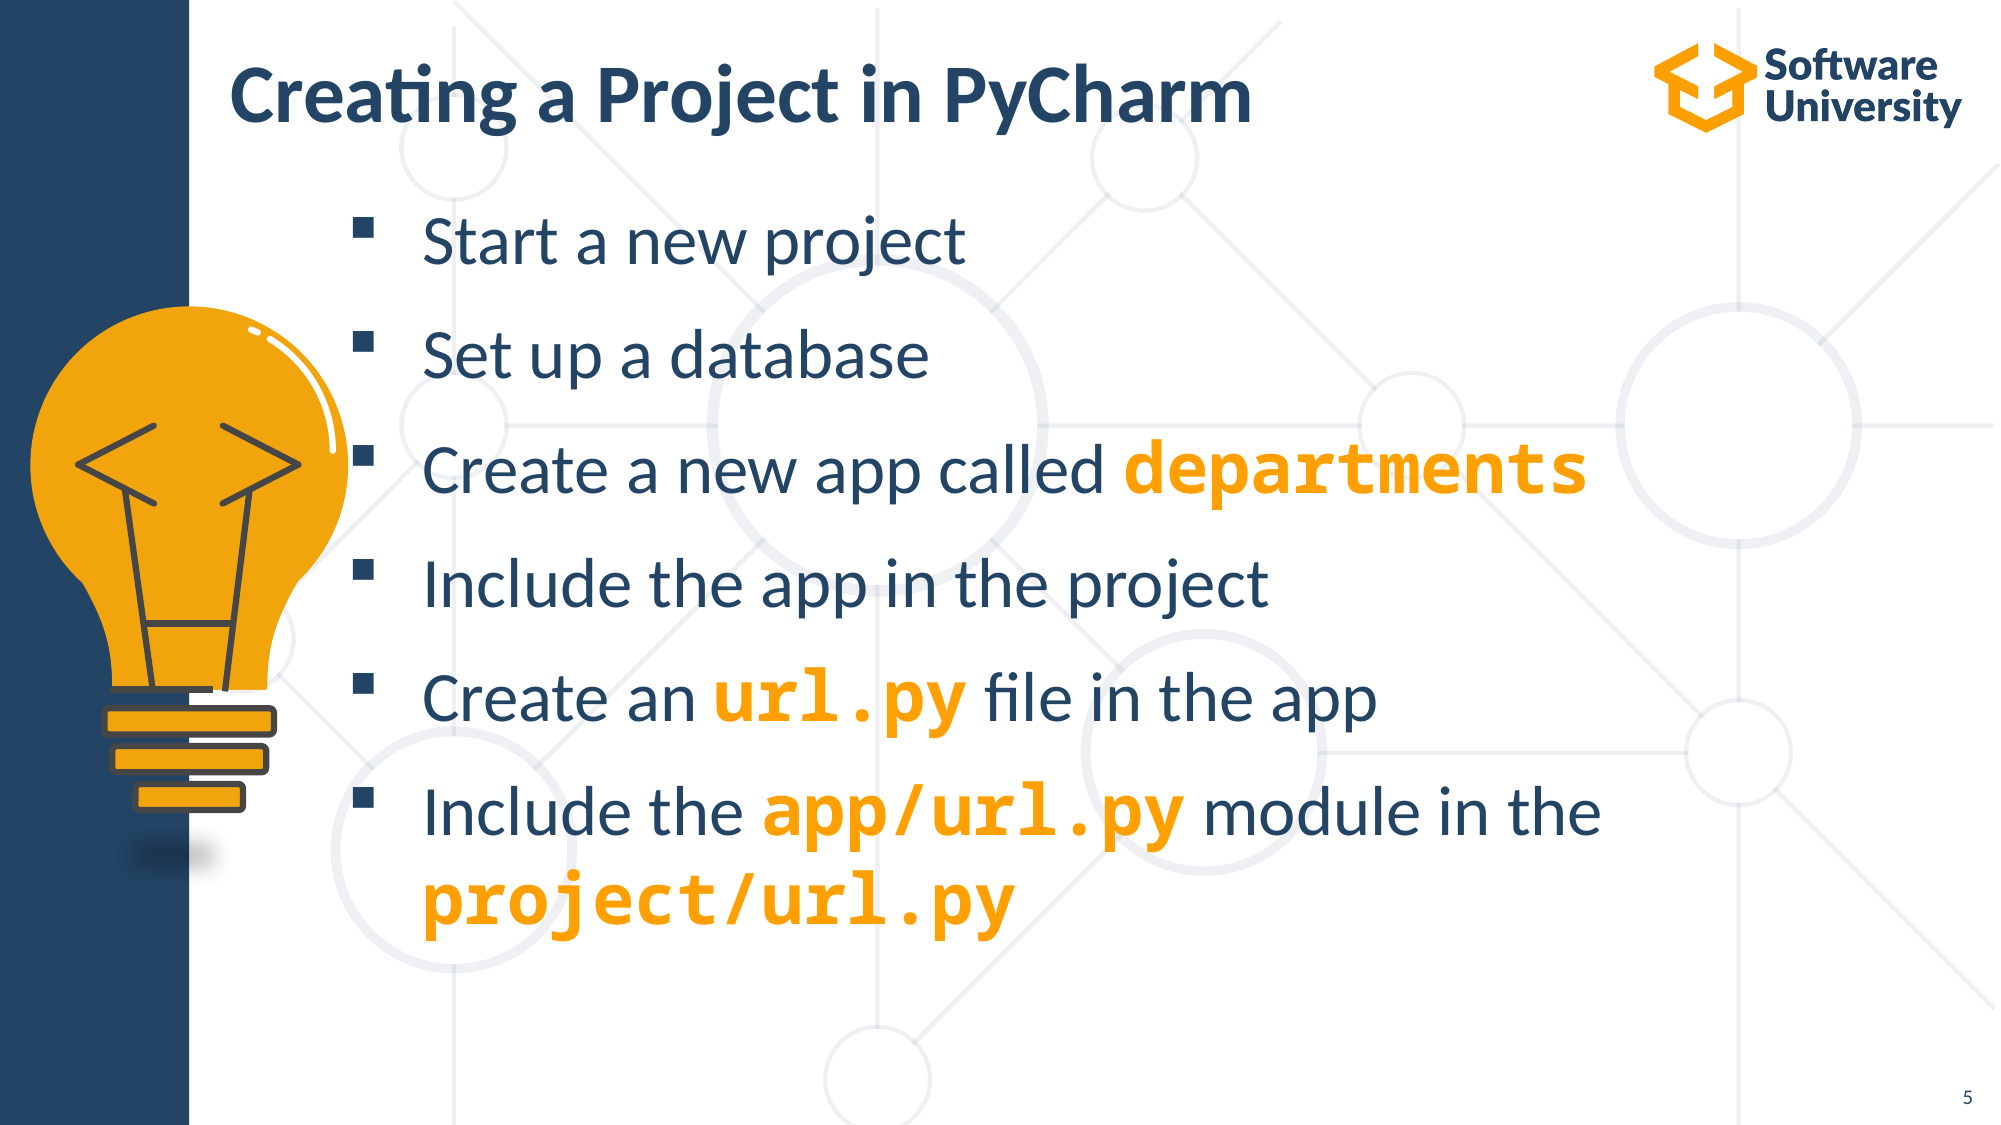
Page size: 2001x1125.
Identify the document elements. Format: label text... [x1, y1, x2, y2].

picture [1641, 31, 1973, 145]
title Creating a Project in PyCharm [212, 16, 1628, 162]
slide_number 5 [1927, 1067, 1989, 1117]
list Start a new project Set up a database Create a new app called departments Include the app in the project Create an url.py file in the app Include the app/url.py module in the project/url.py [329, 183, 1985, 1094]
